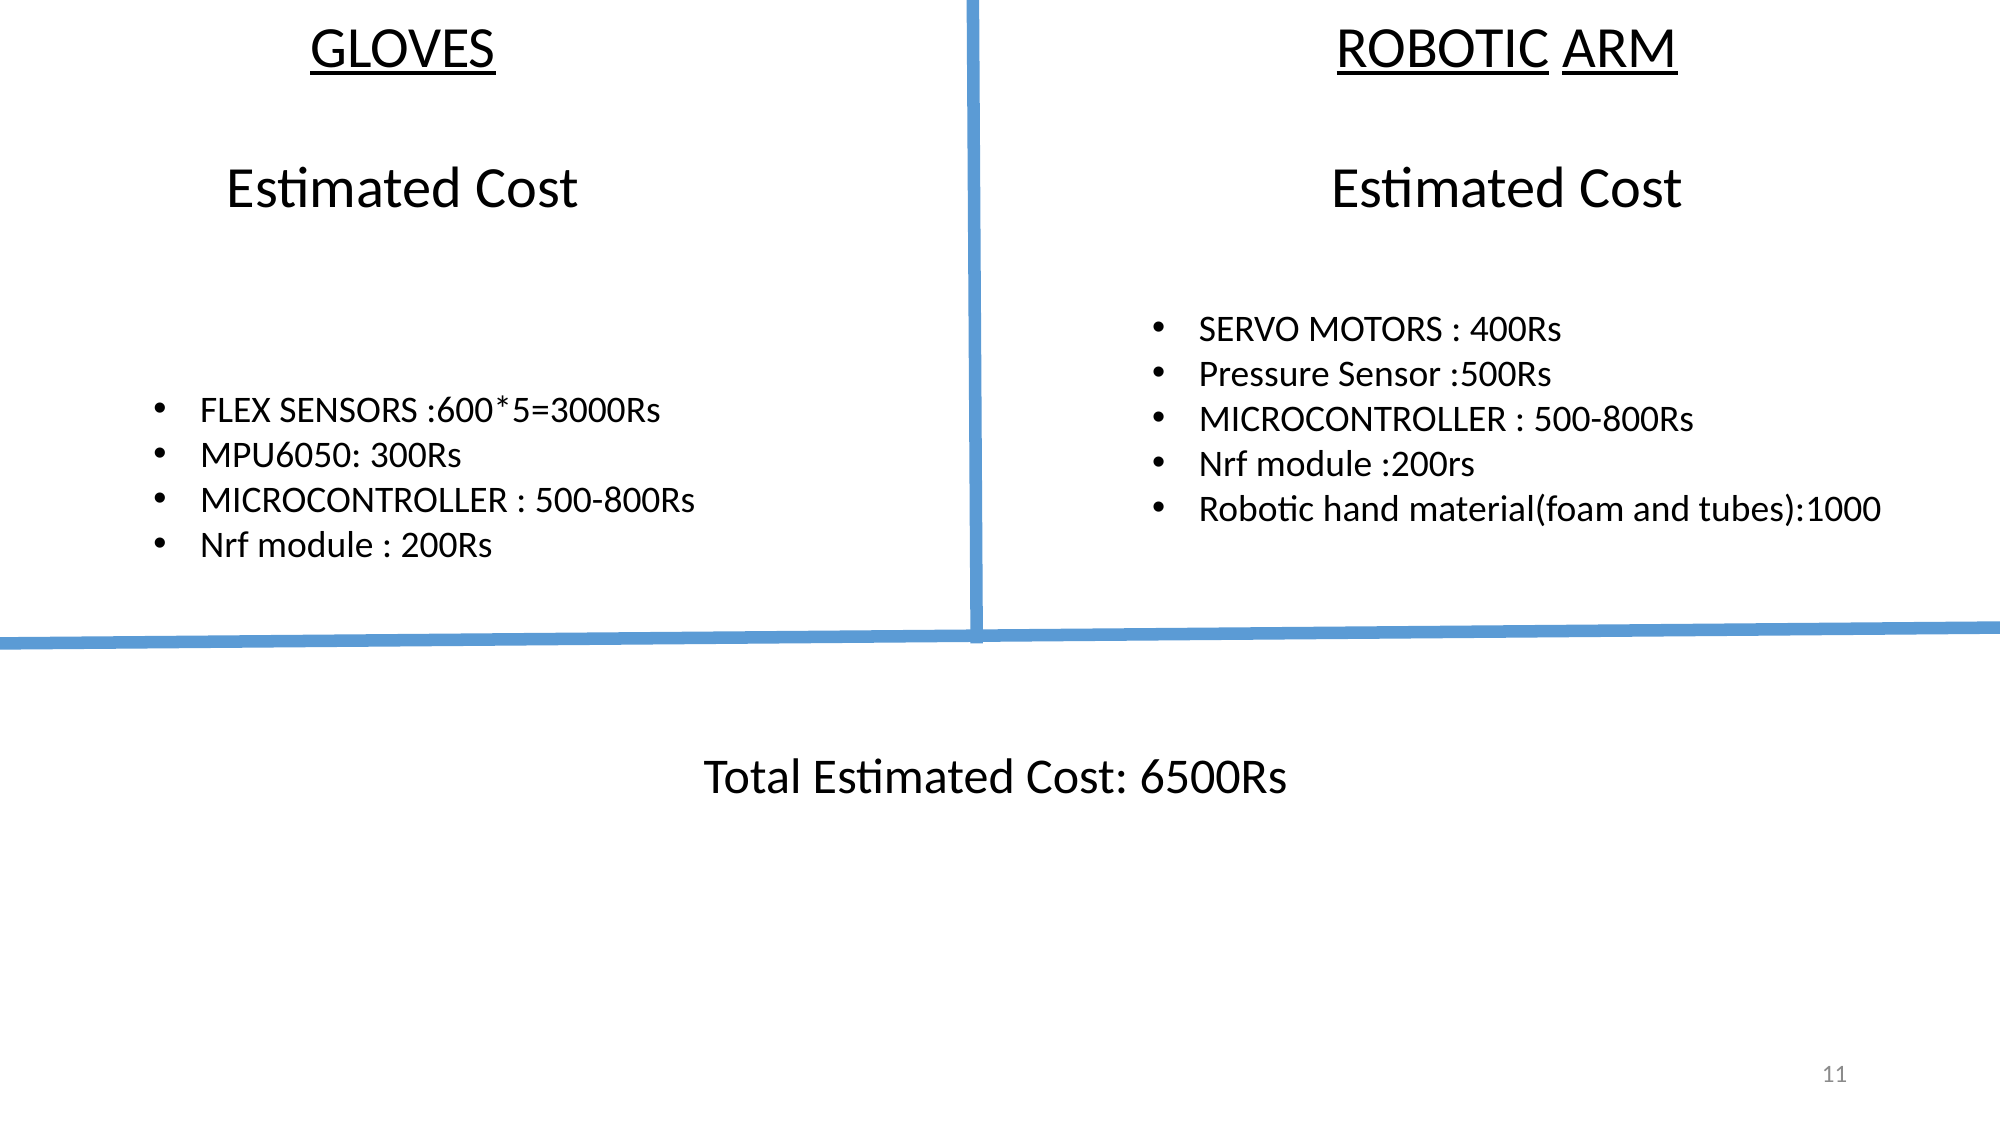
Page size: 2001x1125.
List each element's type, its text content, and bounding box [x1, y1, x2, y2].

text_box SERVO MOTORS : 400Rs Pressure Sensor :500Rs MICROCONTROLLER : 500-800Rs Nrf module :200rs Robotic hand material(foam and tubes):1000 [1137, 644, 1919, 806]
text_box SERVO MOTORS : 400Rs Pressure Sensor :500Rs MICROCONTROLLER : 500-800Rs Nrf module :200rs Robotic hand material(foam and tubes):1000 [1137, 251, 1919, 627]
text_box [972, 0, 977, 627]
text_box FLEX SENSORS :600*5=3000Rs MPU6050: 300Rs MICROCONTROLLER : 500-800Rs Nrf module : 200Rs [138, 377, 835, 618]
text_box GLOVES Estimated Cost [24, 2, 782, 297]
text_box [0, 627, 2000, 644]
slide_number 11 [1412, 1042, 1863, 1103]
text_box ROBOTIC ARM Estimated Cost [1172, 2, 1842, 251]
text_box Total Estimated Cost: 6500Rs [688, 735, 1390, 811]
